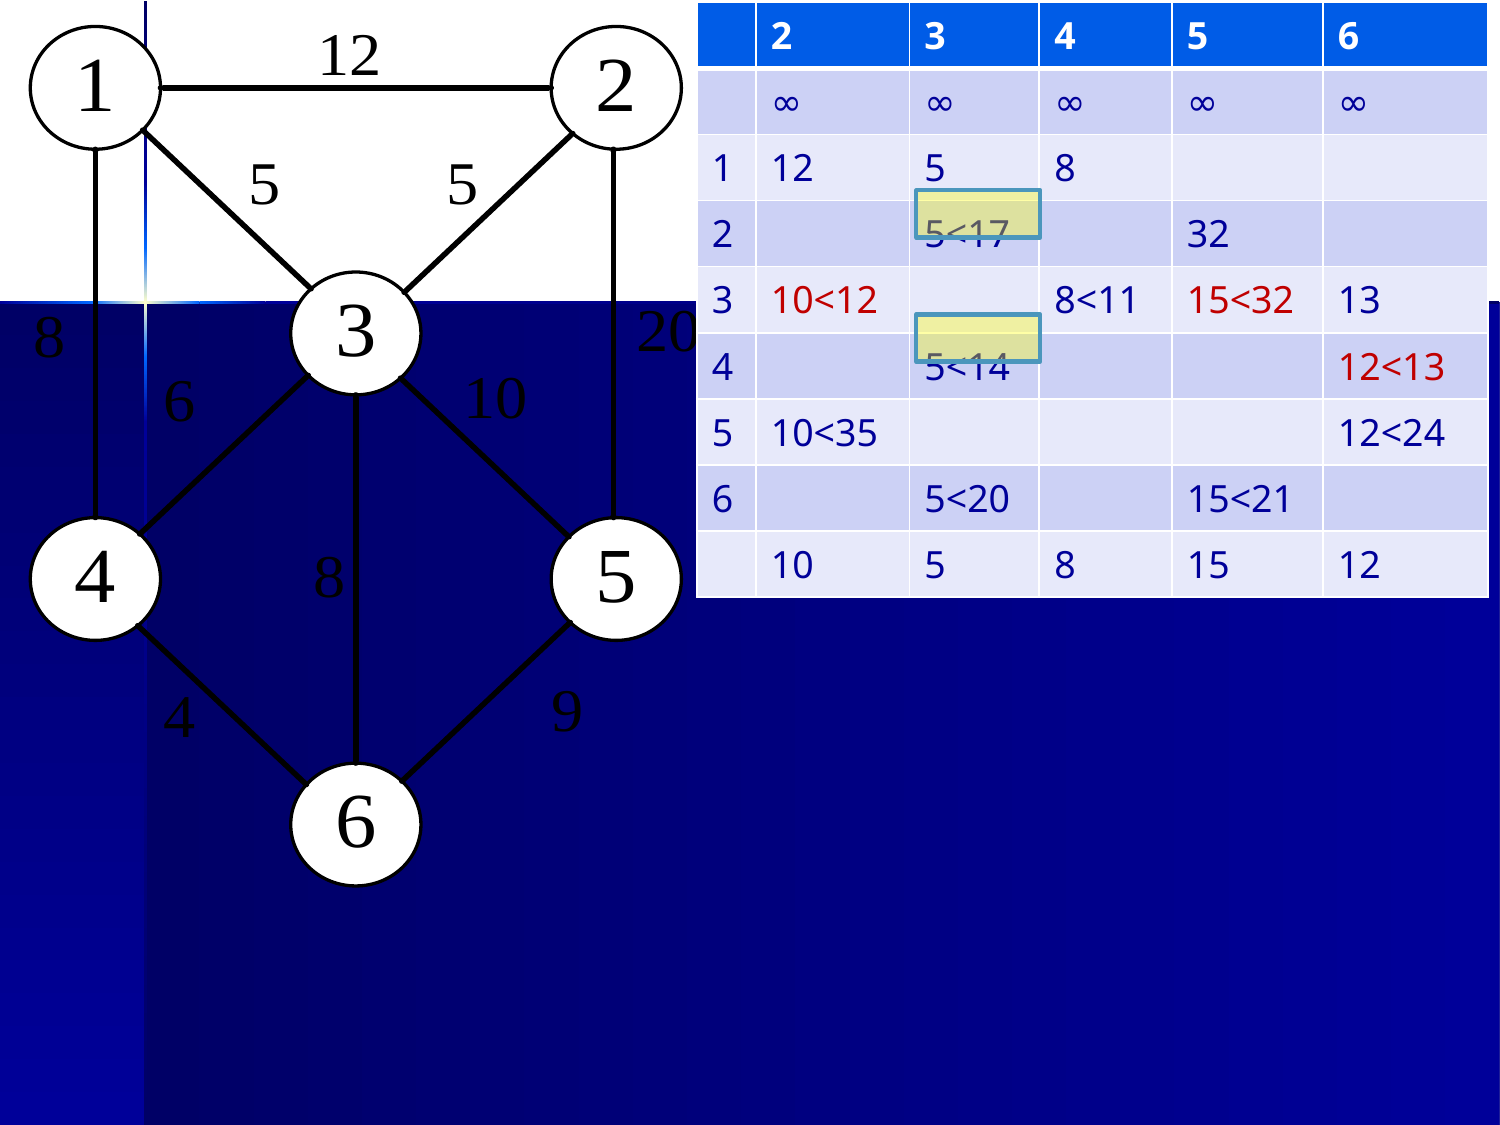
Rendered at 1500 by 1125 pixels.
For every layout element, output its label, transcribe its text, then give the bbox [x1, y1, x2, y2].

table_cell ∞ [760, 71, 909, 134]
table_cell [1324, 466, 1487, 530]
table_cell 8 [1040, 135, 1171, 200]
table_cell 10 [760, 532, 909, 596]
table_cell [910, 400, 1038, 464]
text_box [0, 0, 756, 1023]
table_header 3 [910, 3, 1038, 66]
table_cell 32 [1173, 201, 1322, 266]
table_cell [1324, 135, 1487, 200]
table_cell ∞ [910, 71, 1038, 134]
table_cell [1040, 466, 1171, 530]
table_header 4 [1040, 3, 1171, 66]
table_cell ∞ [1040, 71, 1171, 134]
table_cell [760, 201, 909, 266]
table_cell 8 [1040, 532, 1171, 596]
table_header 6 [1324, 3, 1487, 66]
table_cell 15<21 [1173, 466, 1322, 530]
text_box [914, 312, 1042, 364]
table_cell 5<20 [910, 466, 1038, 530]
table_cell [1040, 400, 1171, 464]
table_cell 15<32 [1173, 267, 1322, 332]
table_cell 12 [760, 135, 909, 200]
table_cell [760, 466, 909, 530]
table_cell 12 [1324, 532, 1487, 596]
table_cell 5<17 [910, 201, 1038, 266]
table_cell 5 [910, 135, 1038, 200]
table_cell 5 [910, 532, 1038, 596]
table_cell [1040, 334, 1171, 398]
table_cell 15 [1173, 532, 1322, 596]
table_cell [910, 267, 1038, 332]
table_cell 12<24 [1324, 400, 1487, 464]
table_cell 13 [1324, 267, 1487, 332]
table_cell ∞ [1324, 71, 1487, 134]
table_header 2 [759, 3, 909, 66]
table_cell 8<11 [1040, 267, 1171, 332]
table_cell [1324, 201, 1487, 266]
table_cell [760, 334, 909, 398]
table_cell 5<14 [910, 334, 1038, 398]
table_cell [1173, 400, 1322, 464]
text_box [914, 188, 1042, 240]
table_cell 10<12 [760, 267, 909, 332]
table_cell [1040, 201, 1171, 266]
table_cell 10<35 [760, 400, 909, 464]
table_header 5 [1173, 3, 1322, 66]
table_cell 12<13 [1324, 334, 1487, 398]
table_cell ∞ [1173, 71, 1322, 134]
table_cell [1173, 135, 1322, 200]
table_cell [1173, 334, 1322, 398]
